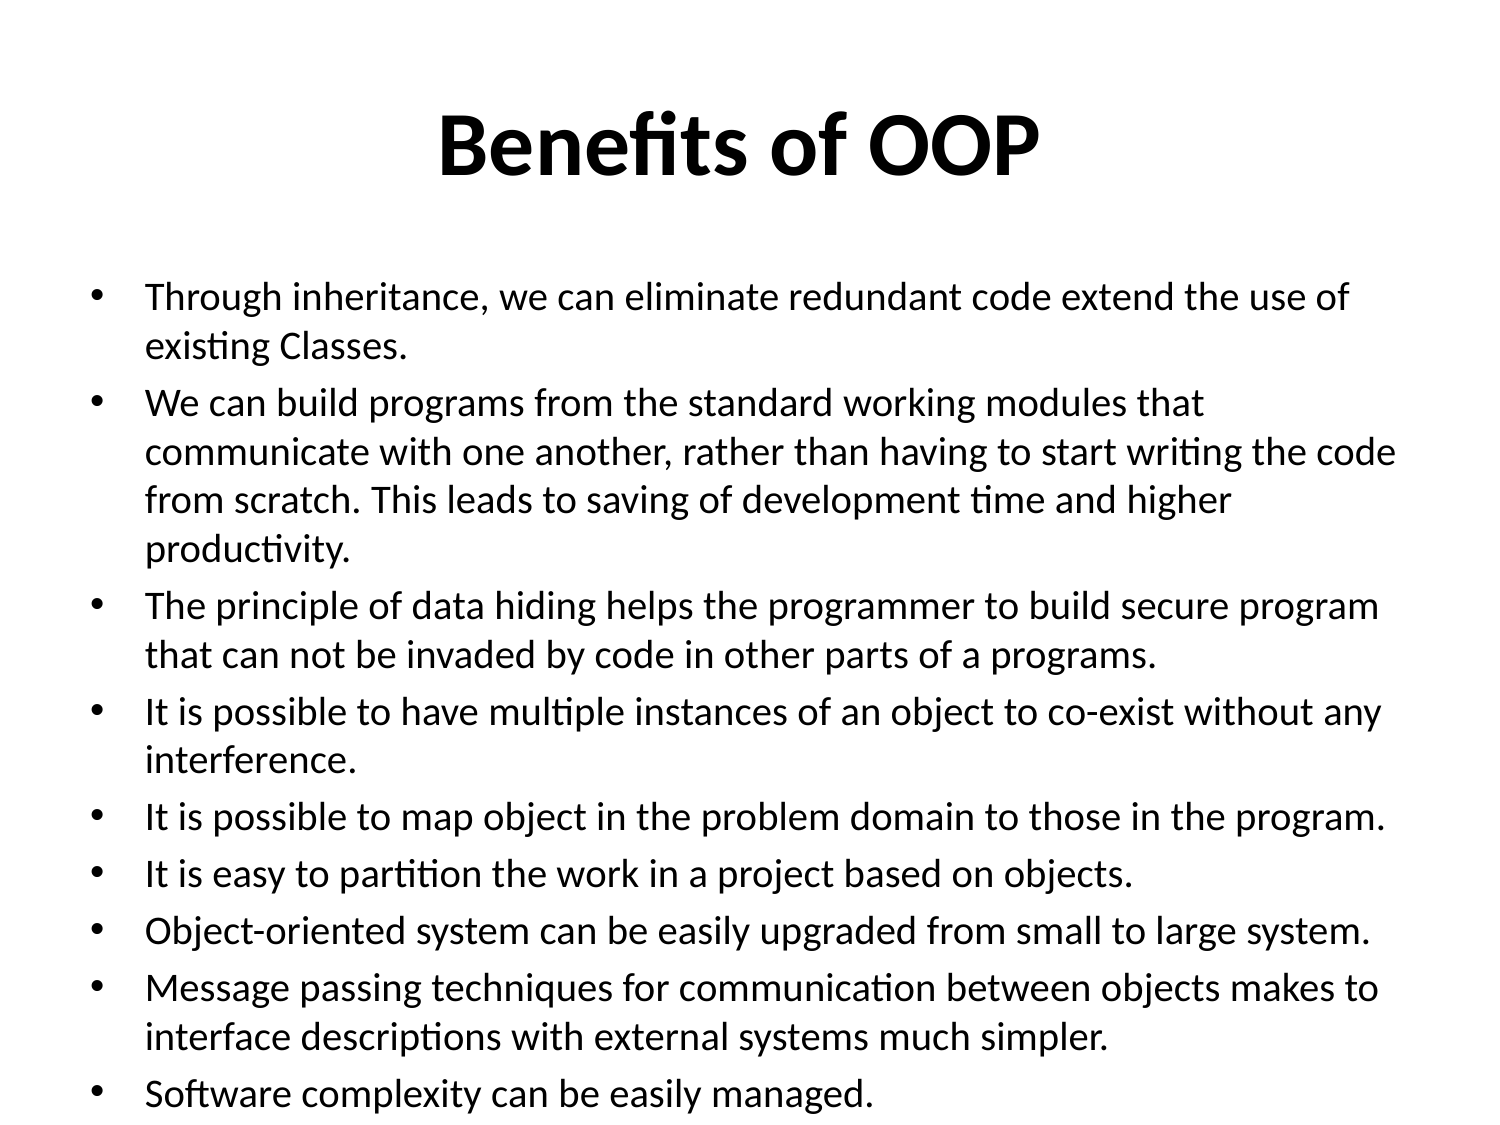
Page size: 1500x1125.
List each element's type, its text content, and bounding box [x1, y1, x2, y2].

title Benefits of OOP [75, 45, 1425, 233]
list Through inheritance, we can eliminate redundant code extend the use of existing Classes. We can build programs from the standard working modules that communicate with one another, rather than having to start writing the code from scratch. This leads to saving of development time and higher productivity. The principle of data hiding helps the programmer to build secure program that can not be invaded by code in other parts of a programs. It is possible to have multiple instances of an object to co-exist without any interference. It is possible to map object in the problem domain to those in the program. It is easy to partition the work in a project based on objects. Object-oriented system can be easily upgraded from small to large system. Message passing techniques for communication between objects makes to interface descriptions with external systems much simpler. Software complexity can be easily managed. [75, 262, 1425, 1125]
